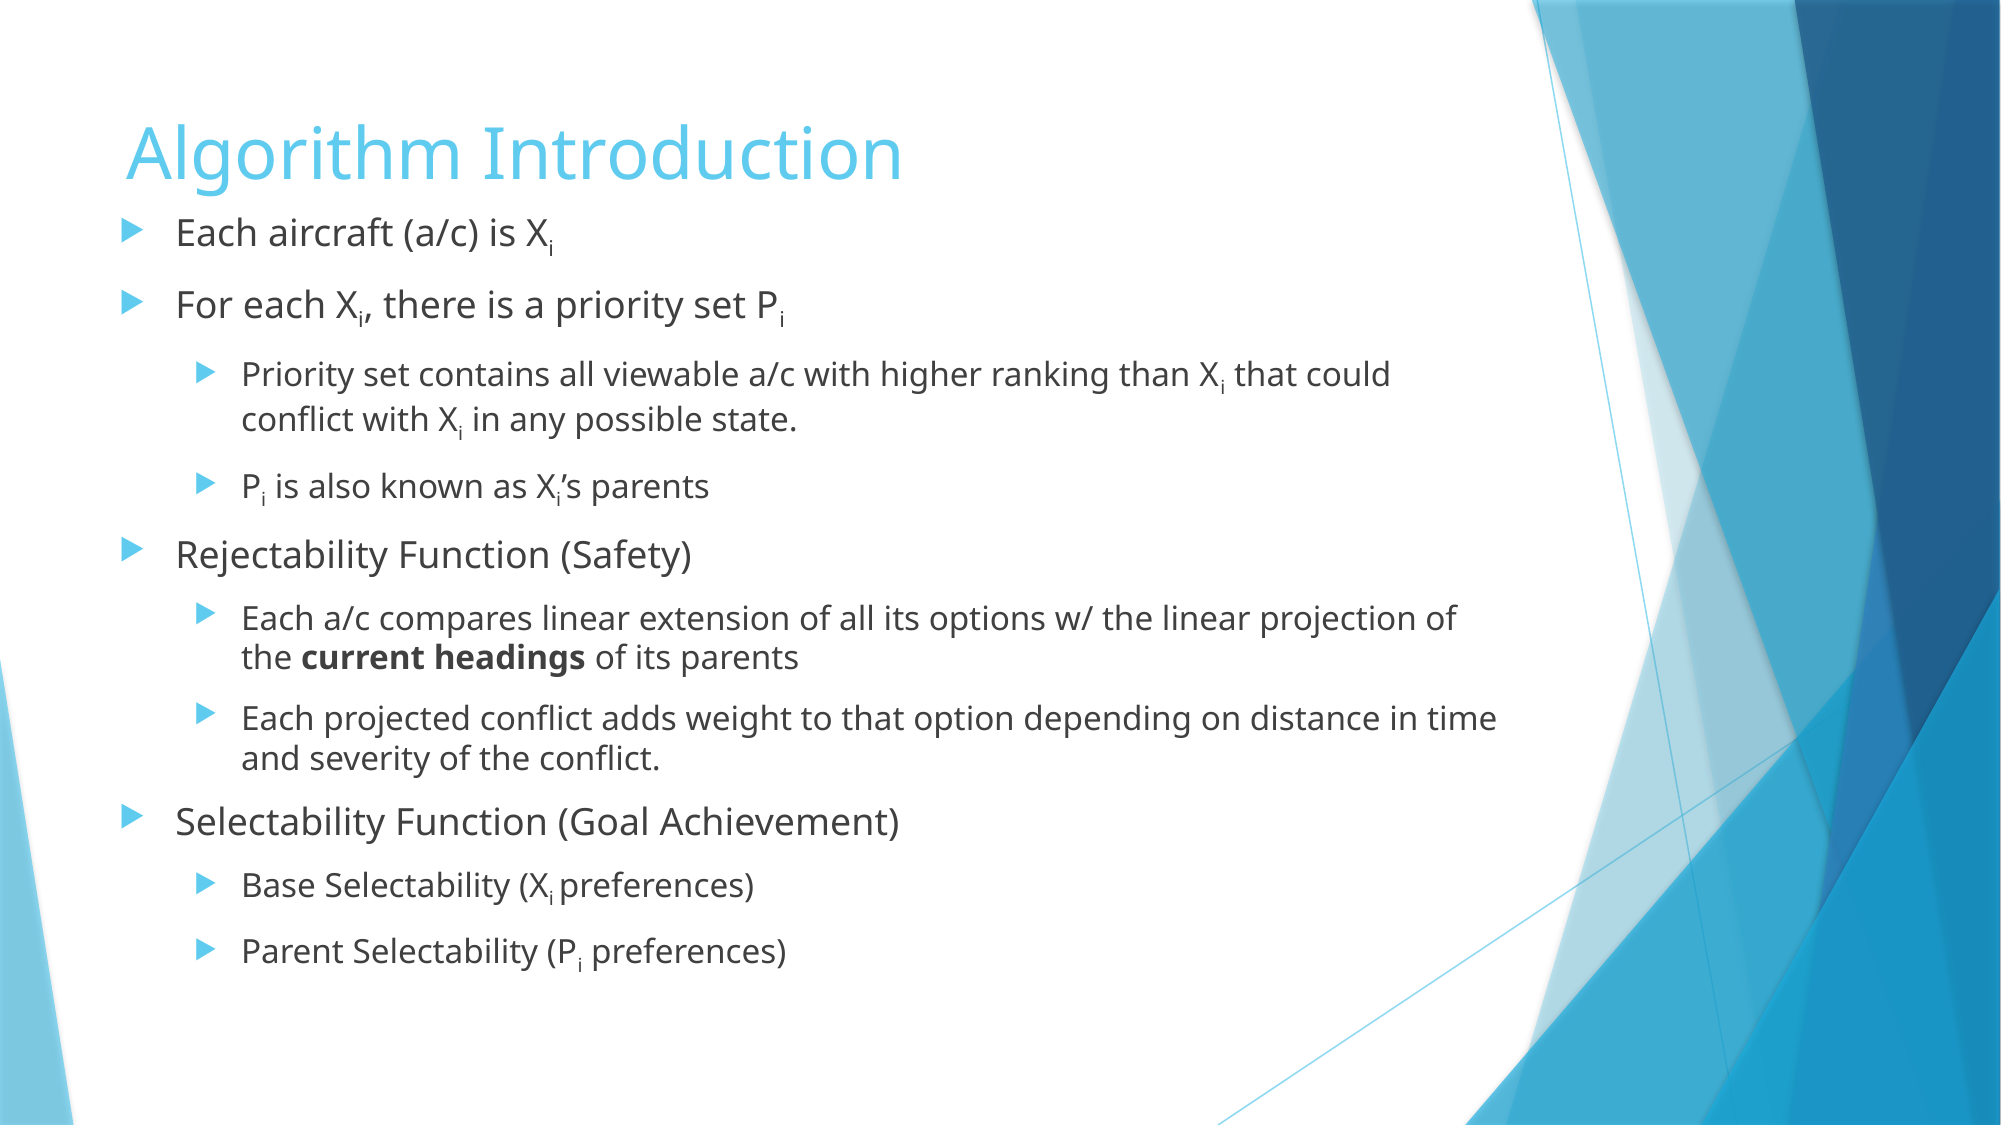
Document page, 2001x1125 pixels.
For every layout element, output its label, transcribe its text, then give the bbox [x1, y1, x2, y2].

list Each aircraft (a/c) is Xi For each Xi, there is a priority set Pi Priority set contains all viewable a/c with higher ranking than Xi that could conflict with Xi in any possible state. Pi is also known as Xi’s parents Rejectability Function (Safety) Each a/c compares linear extension of all its options w/ the linear projection of the current headings of its parents Each projected conflict adds weight to that option depending on distance in time and severity of the conflict. Selectability Function (Goal Achievement) Base Selectability (Xi preferences) Parent Selectability (Pi preferences) [104, 201, 1529, 963]
title Algorithm Introduction [111, 99, 1522, 201]
